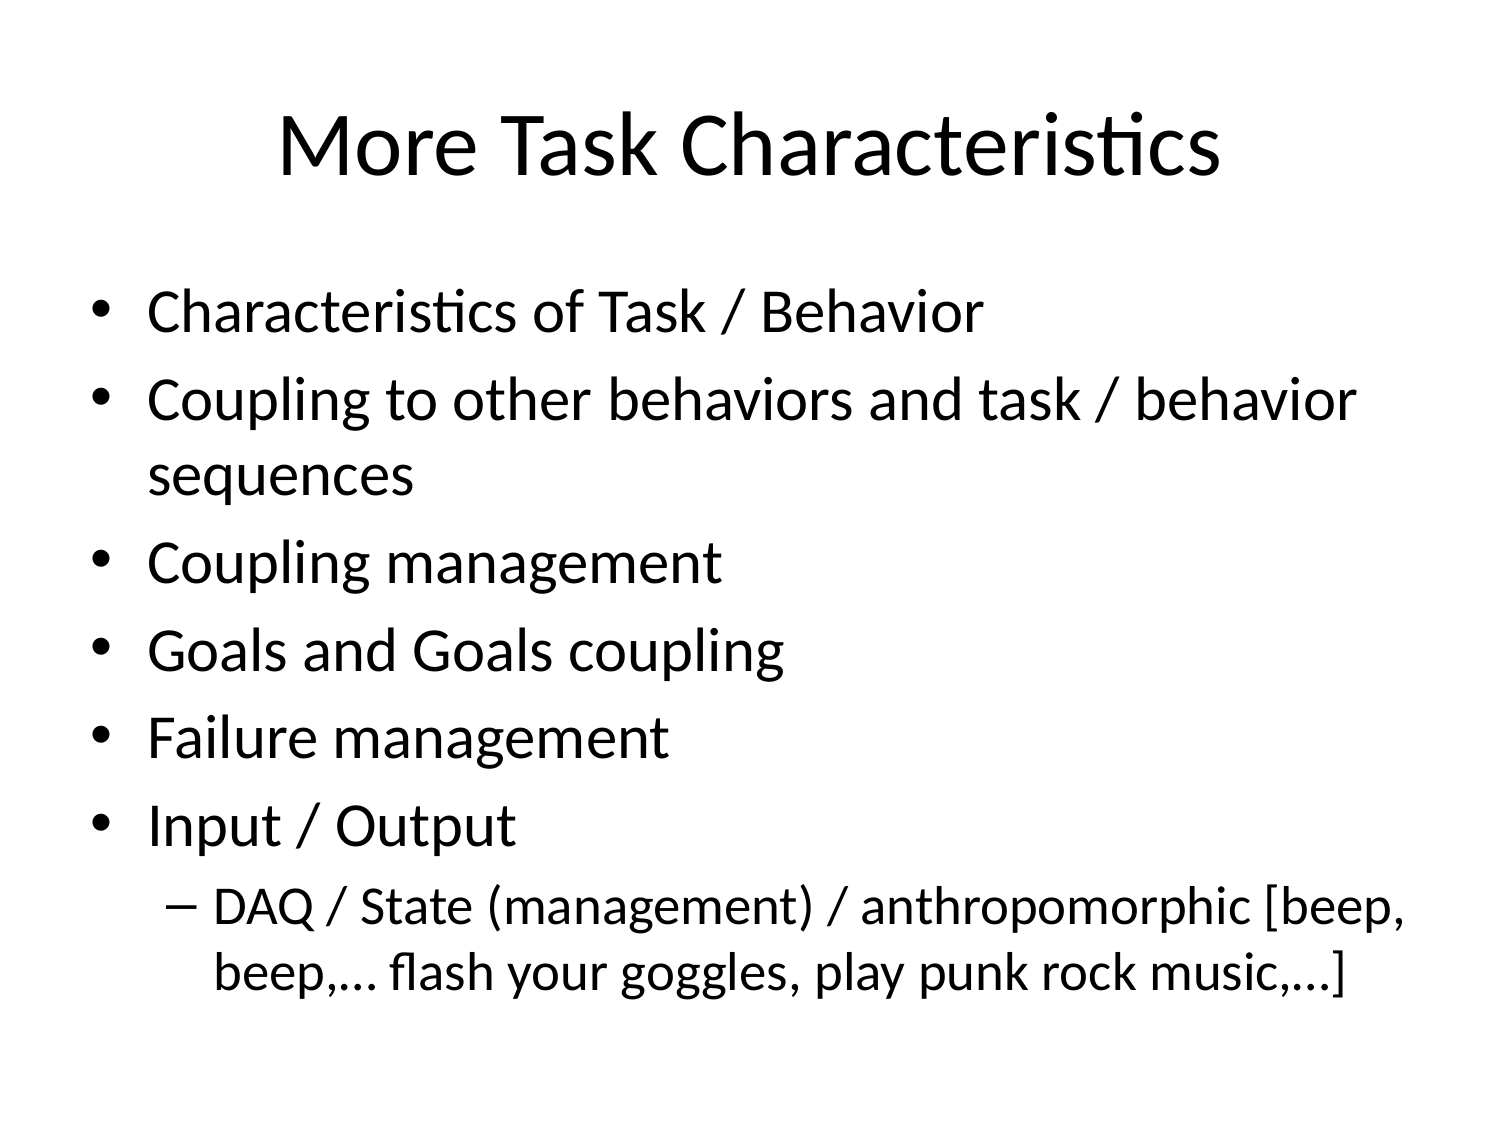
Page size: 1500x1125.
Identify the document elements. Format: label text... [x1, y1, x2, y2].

title More Task Characteristics [75, 45, 1425, 233]
list Characteristics of Task / Behavior Coupling to other behaviors and task / behavior sequences Coupling management Goals and Goals coupling Failure management Input / Output DAQ / State (management) / anthropomorphic [beep, beep,… flash your goggles, play punk rock music,…] [75, 262, 1425, 1063]
